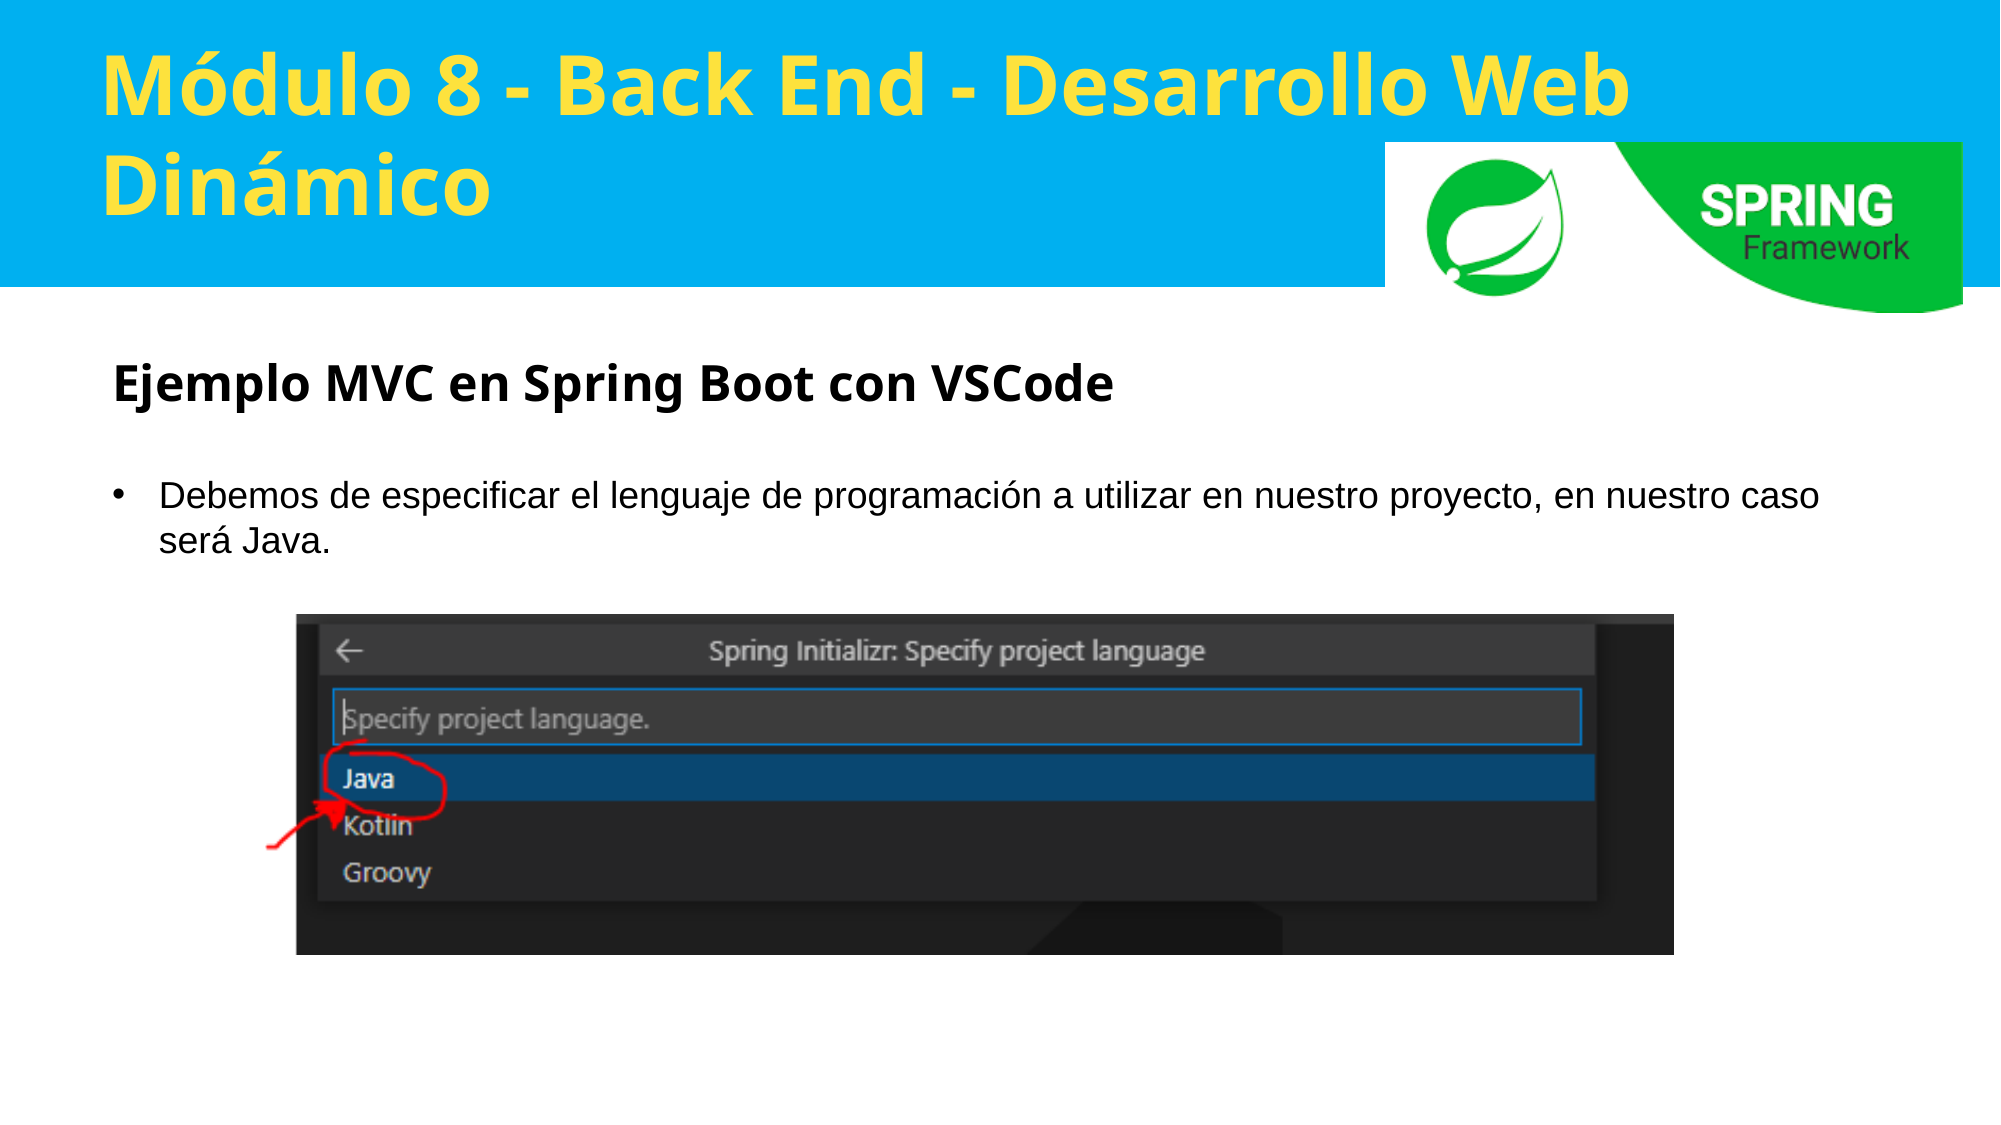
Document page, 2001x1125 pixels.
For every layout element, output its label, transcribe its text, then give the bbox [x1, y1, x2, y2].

picture [1384, 143, 1963, 313]
text_box Módulo 8 - Back End - Desarrollo Web Dinámico [92, 24, 1901, 222]
picture [265, 614, 1674, 955]
text_box [0, 0, 2000, 287]
text_box Ejemplo MVC en Spring Boot con VSCode Debemos de especificar el lenguaje de programación a utilizar en nuestro proyecto, en nuestro caso será Java. [92, 312, 1919, 600]
